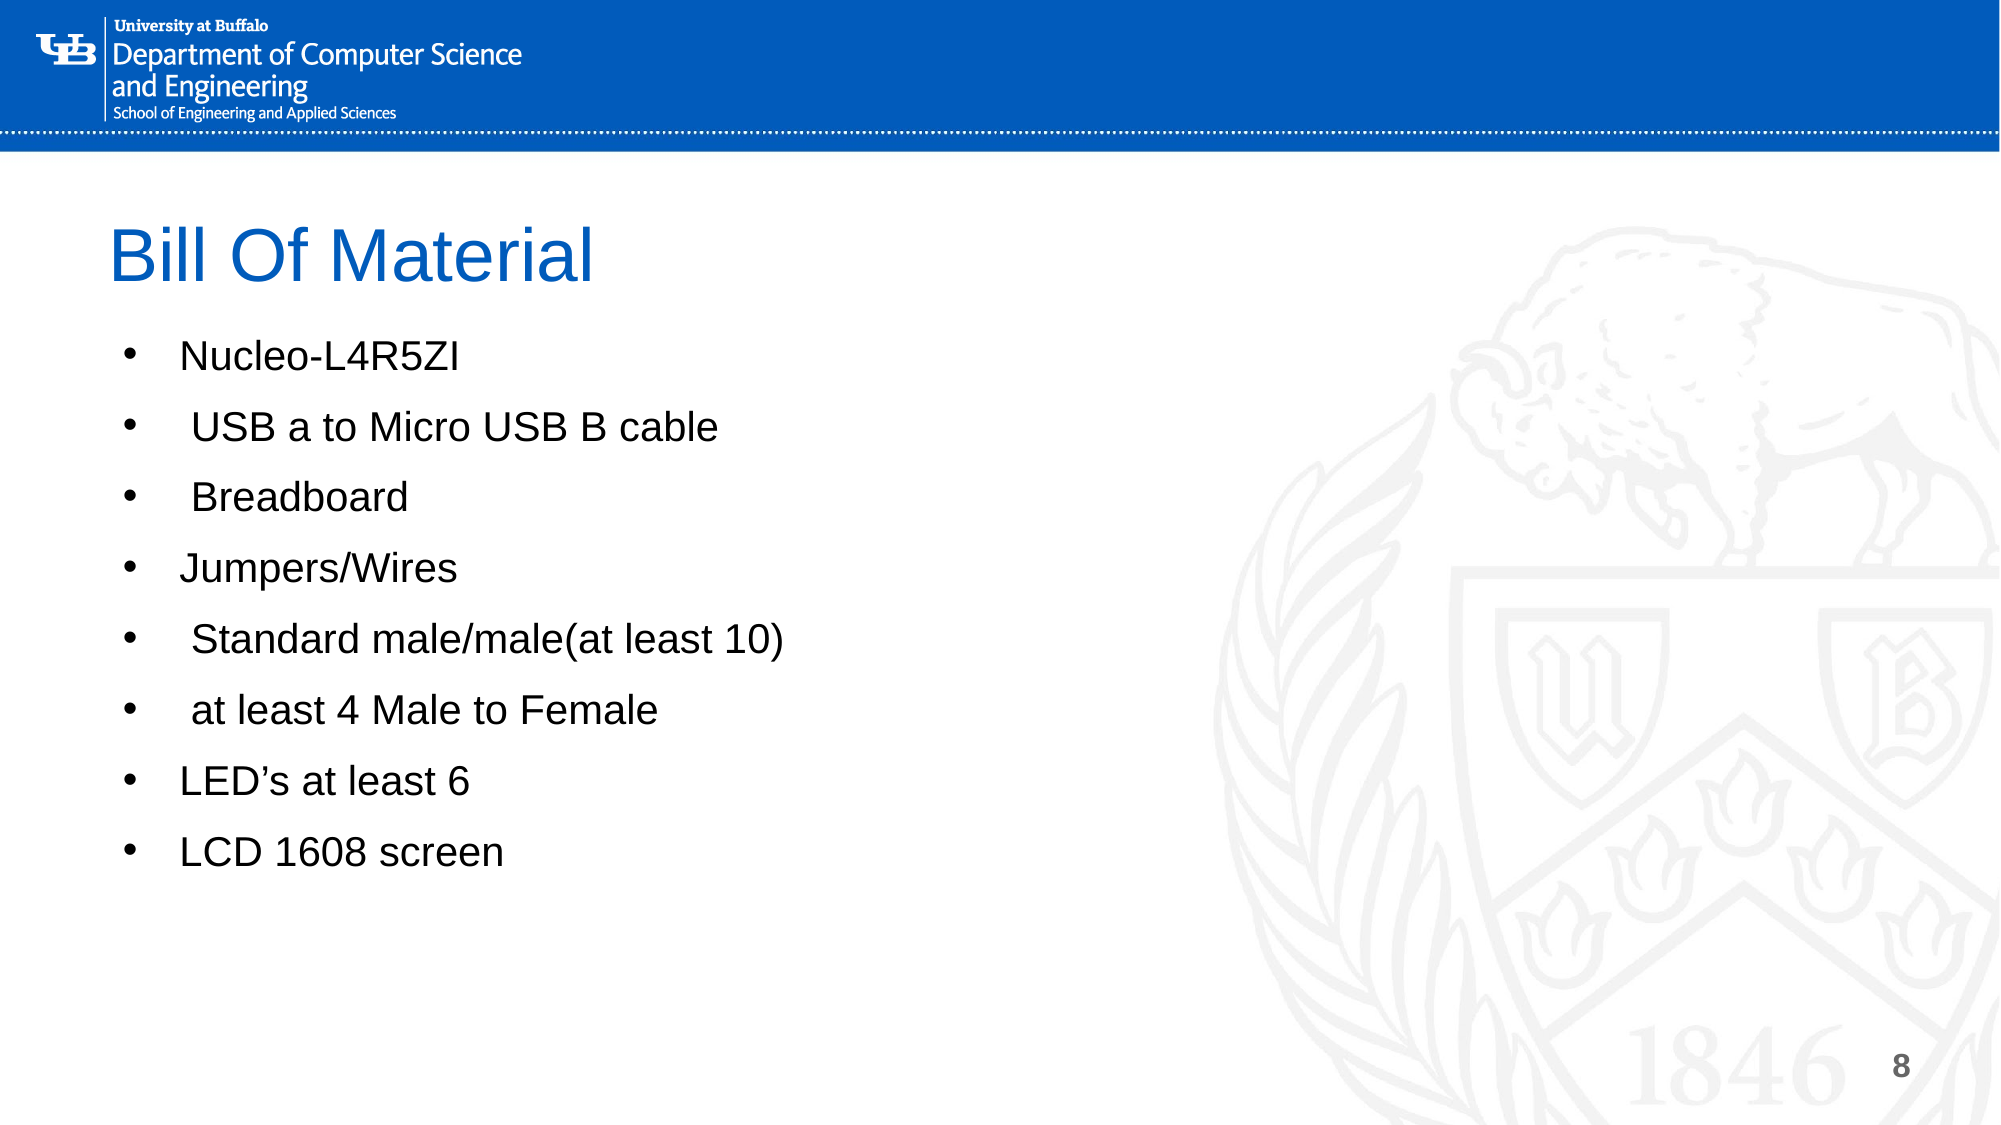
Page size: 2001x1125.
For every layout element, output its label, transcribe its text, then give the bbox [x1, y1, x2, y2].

title Bill Of Material [93, 216, 1819, 321]
list Nucleo-L4R5ZI USB a to Micro USB B cable Breadboard Jumpers/Wires Standard male/male(at least 10) at least 4 Male to Female LED’s at least 6 LCD 1608 screen [70, 321, 1903, 953]
picture [0, 0, 2000, 1125]
